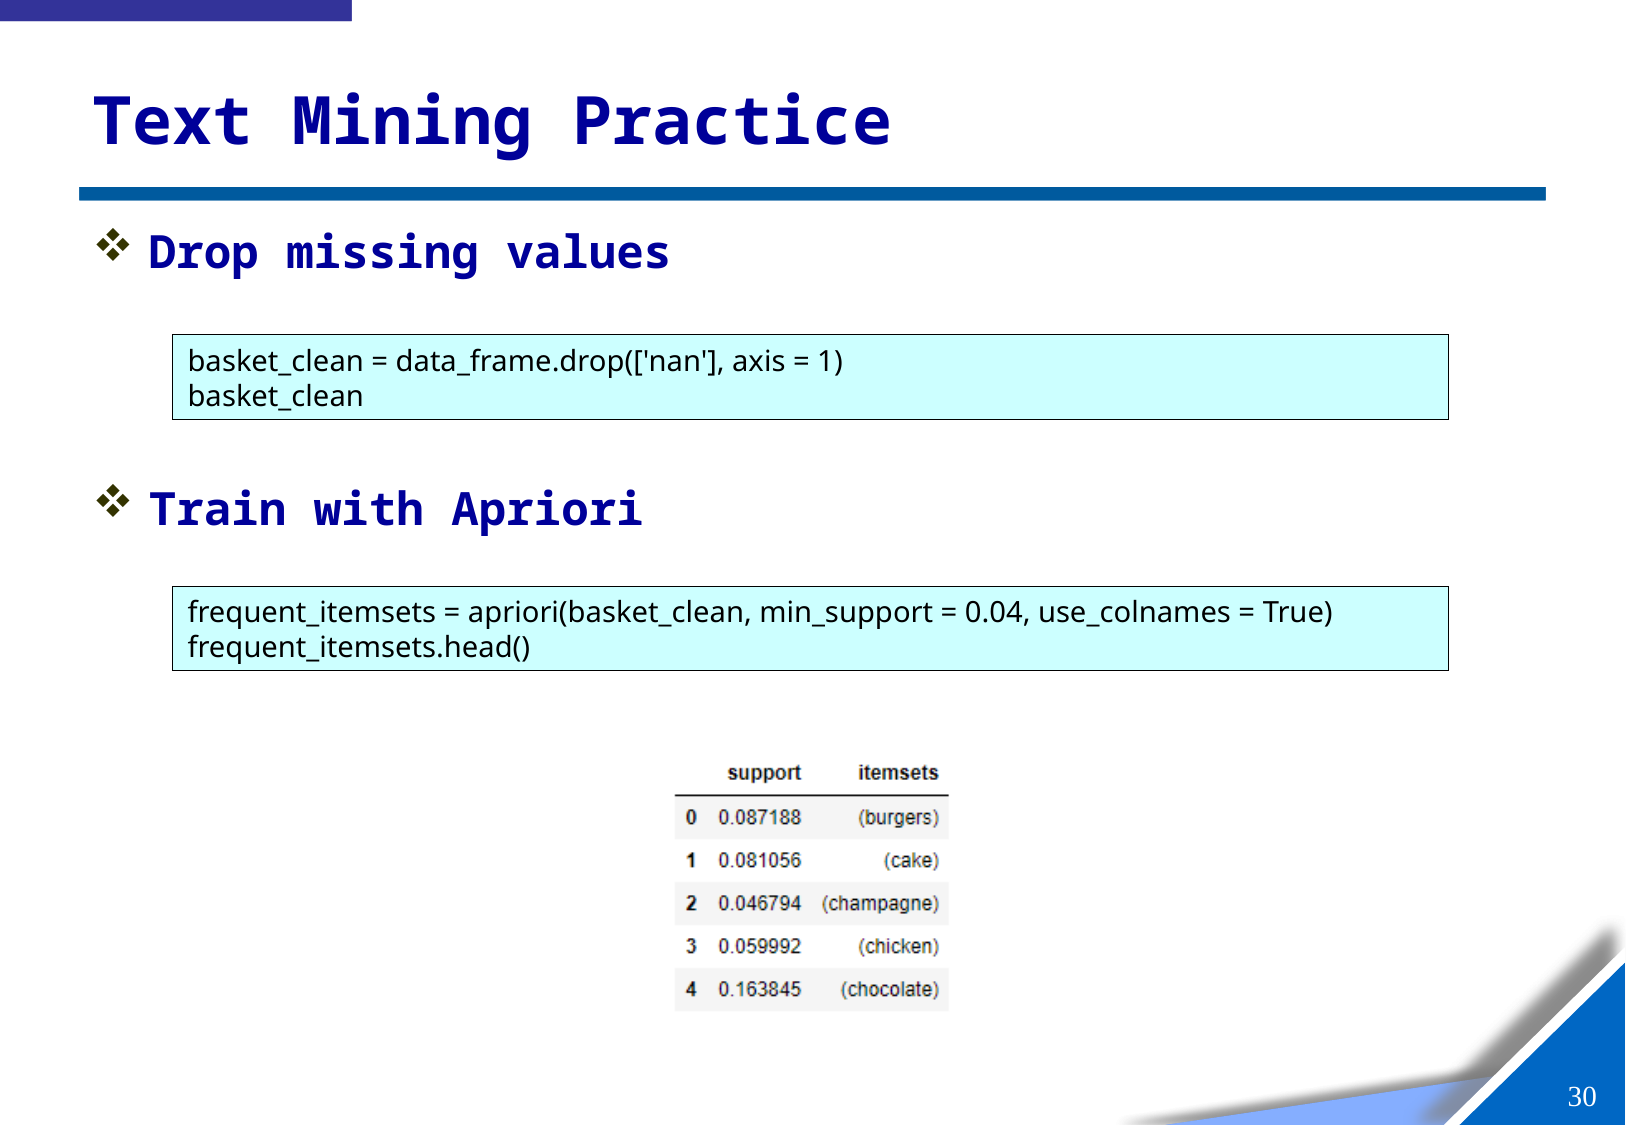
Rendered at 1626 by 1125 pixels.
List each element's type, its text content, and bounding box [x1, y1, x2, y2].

list Drop missing values Train with Apriori [77, 215, 1544, 1077]
slide_number 29 [1567, 1076, 1605, 1113]
text_box basket_clean = data_frame.drop(['nan'], axis = 1) basket_clean [172, 334, 1449, 420]
text_box frequent_itemsets = apriori(basket_clean, min_support = 0.04, use_colnames = True) frequent_itemsets.head() [172, 586, 1449, 671]
title Text Mining Practice [77, 59, 1544, 177]
picture [662, 737, 959, 1019]
